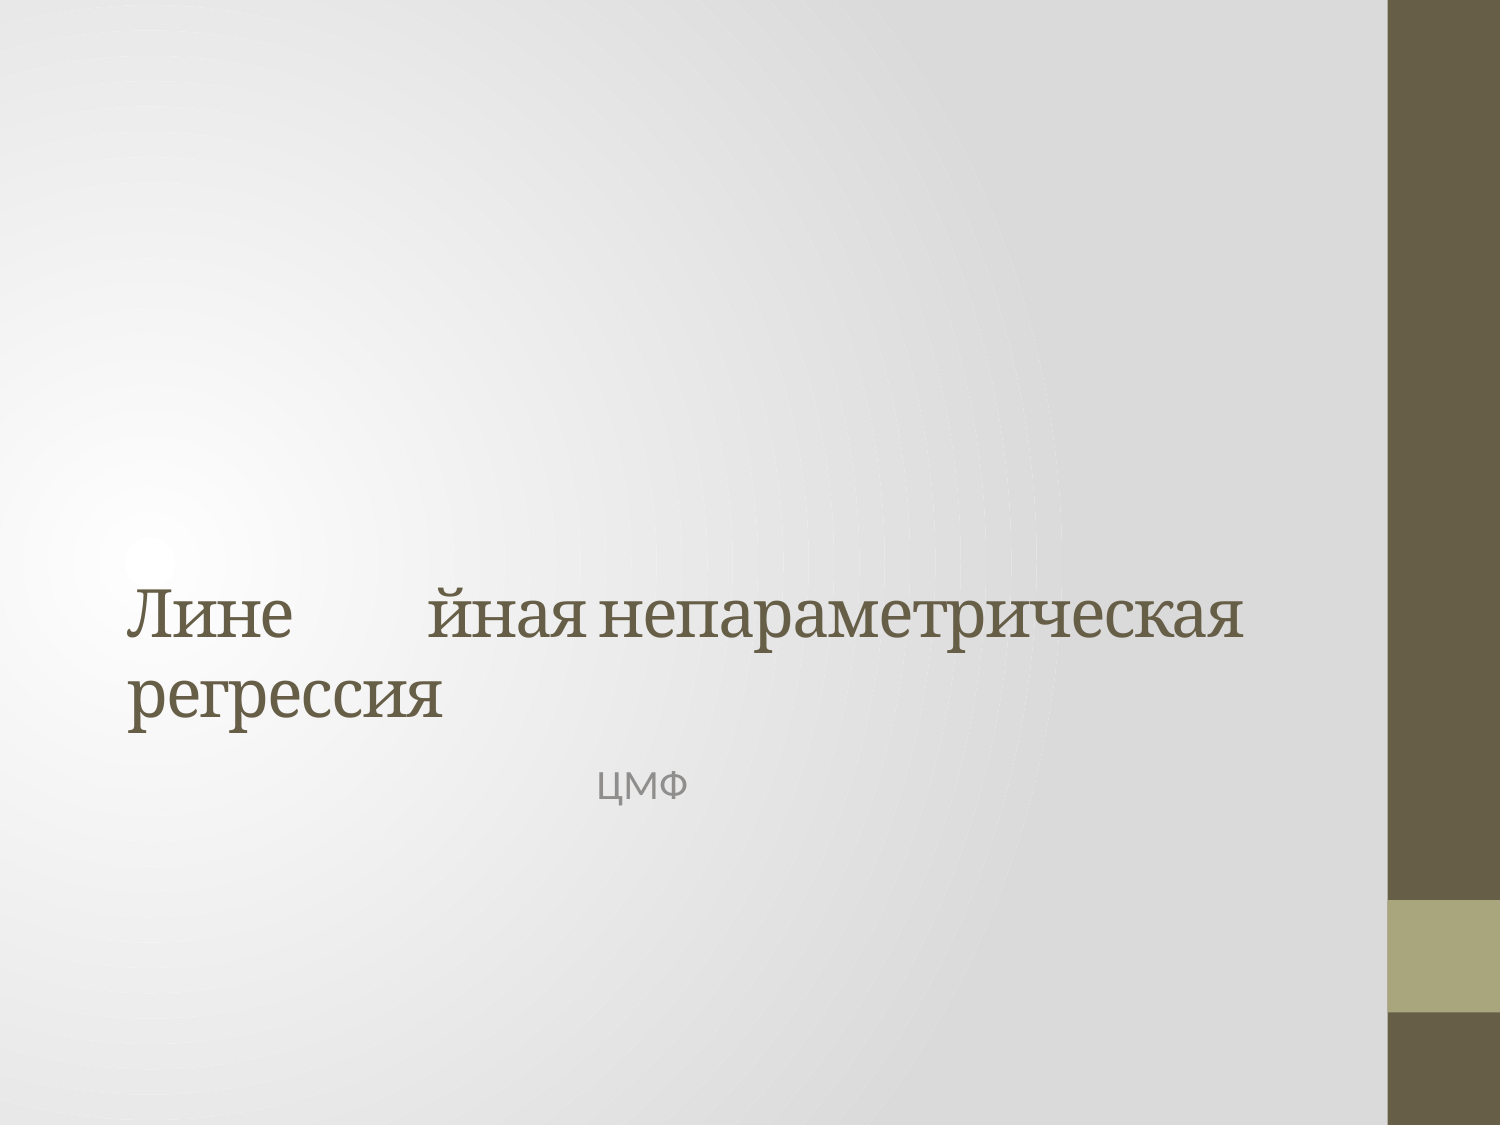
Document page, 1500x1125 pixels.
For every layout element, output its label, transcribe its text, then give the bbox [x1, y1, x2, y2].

title Лине йная непараметрическая регрессия [112, 312, 1350, 738]
subtitle ЦМФ [112, 750, 1173, 925]
